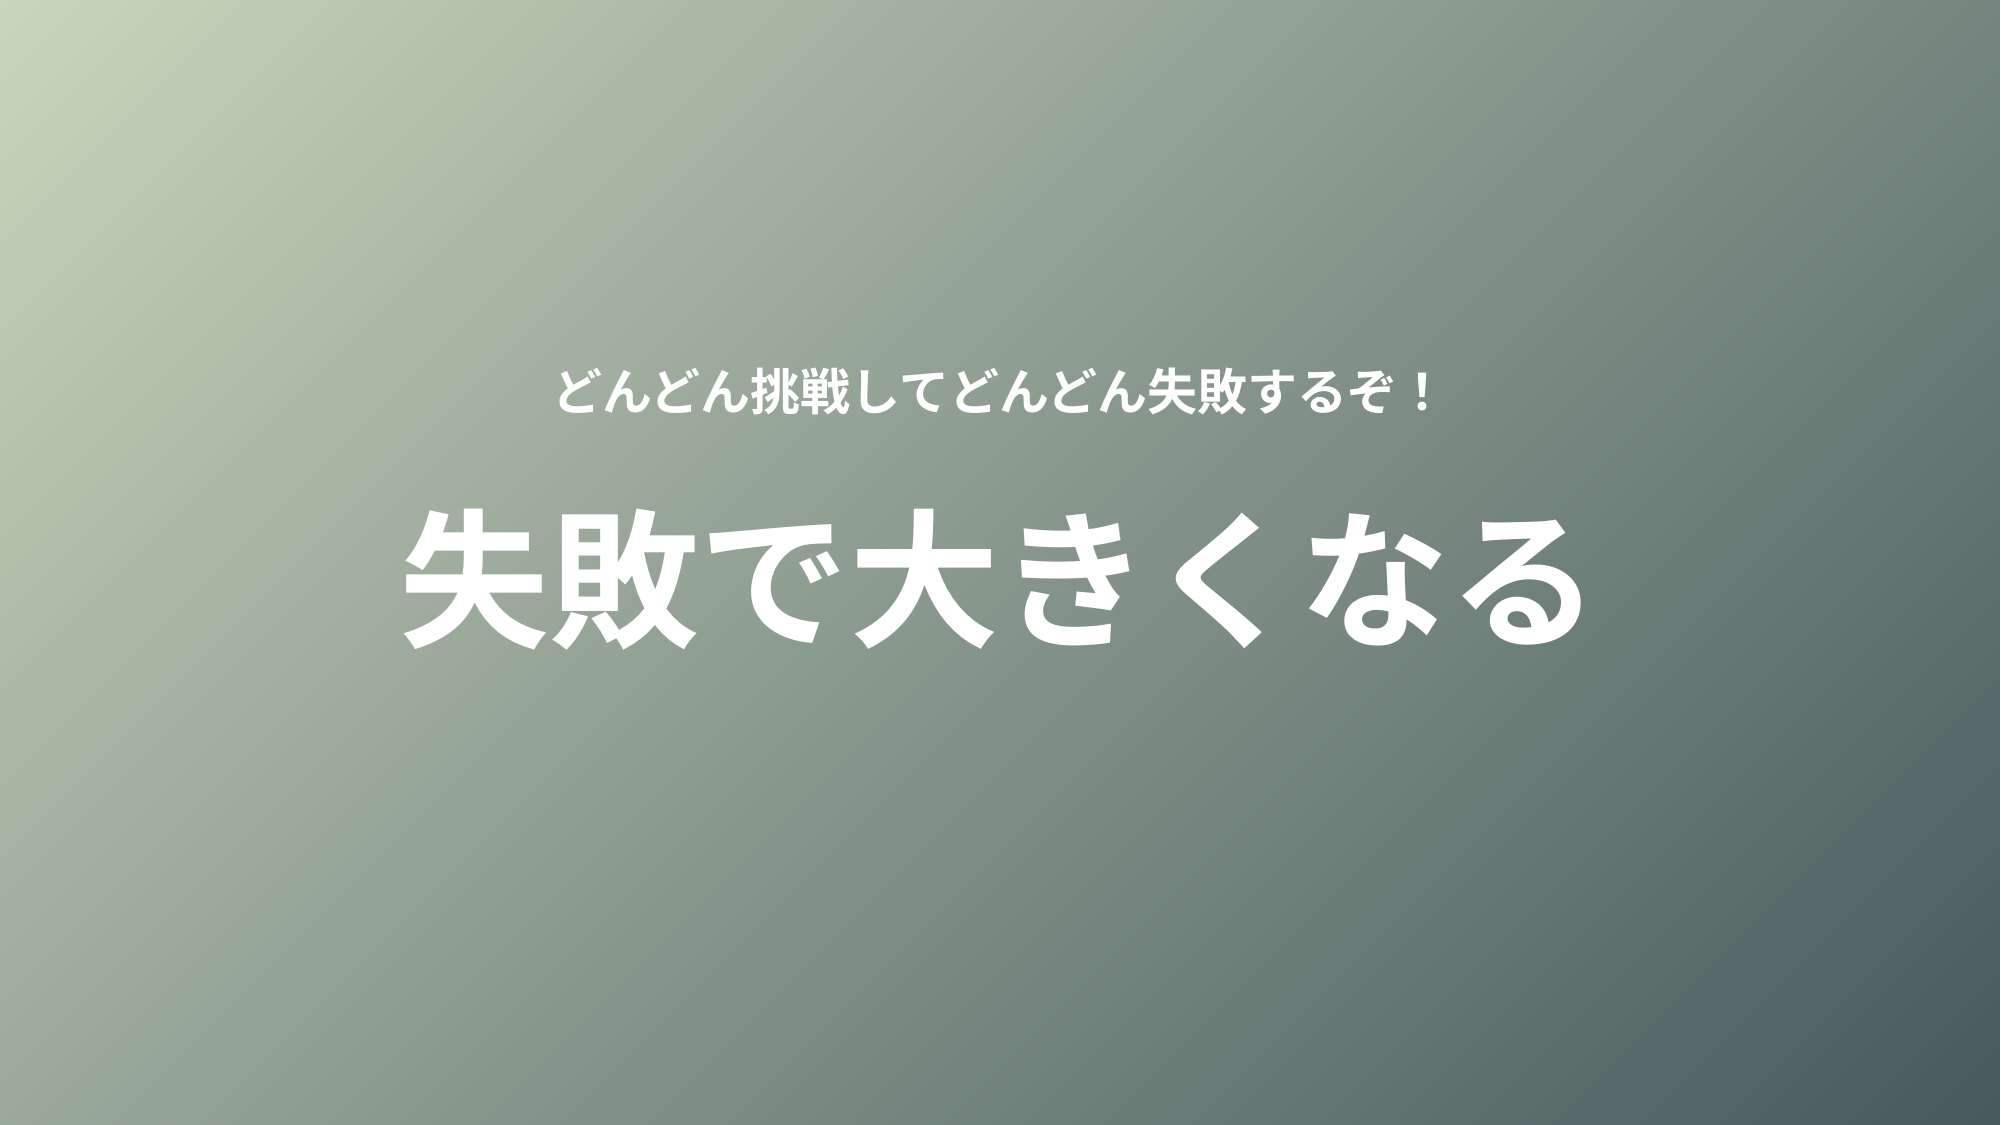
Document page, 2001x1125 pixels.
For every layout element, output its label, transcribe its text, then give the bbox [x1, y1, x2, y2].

text_box 失敗で大きくなる [385, 479, 1615, 674]
text_box どんどん挑戦してどんどん失敗するぞ！ [537, 352, 1463, 428]
